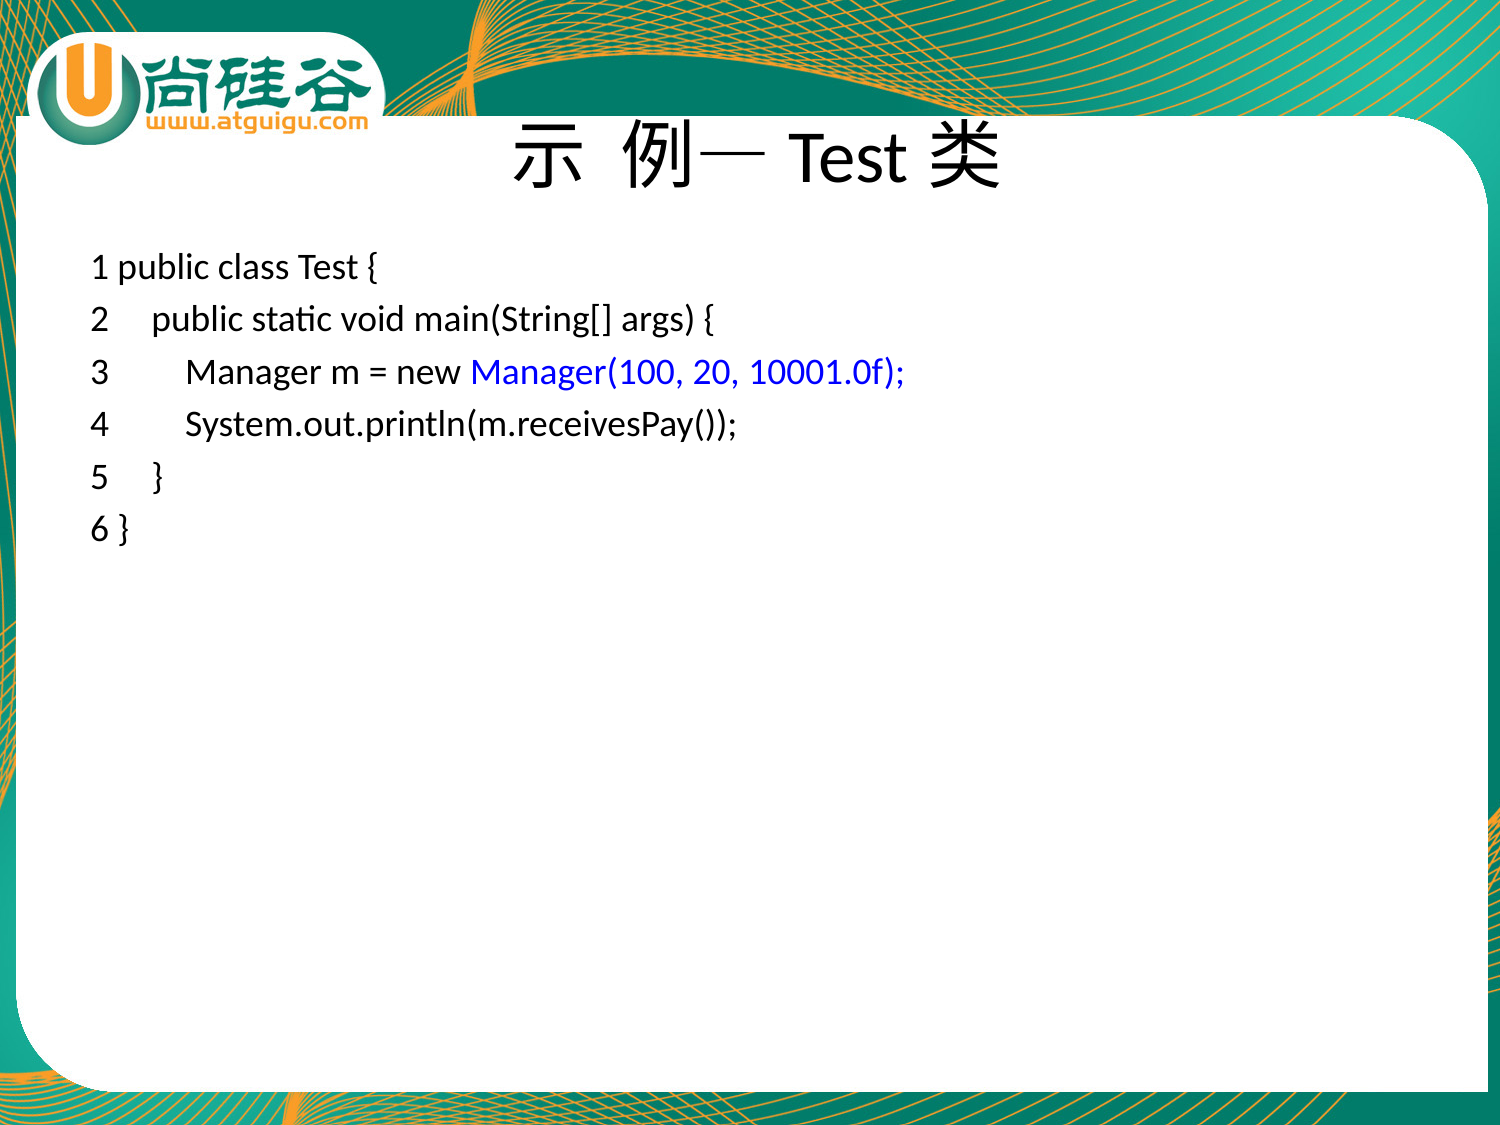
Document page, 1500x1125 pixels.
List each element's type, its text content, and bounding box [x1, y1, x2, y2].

picture [0, 0, 1500, 1125]
list 1 public class Test { 2 public static void main(String[] args) { 3 Manager m = new Manager(100, 20, 10001.0f); 4 System.out.println(m.receivesPay()); 5 } 6 } [75, 234, 1425, 1043]
title 示 例—Test类 [82, 82, 1432, 223]
